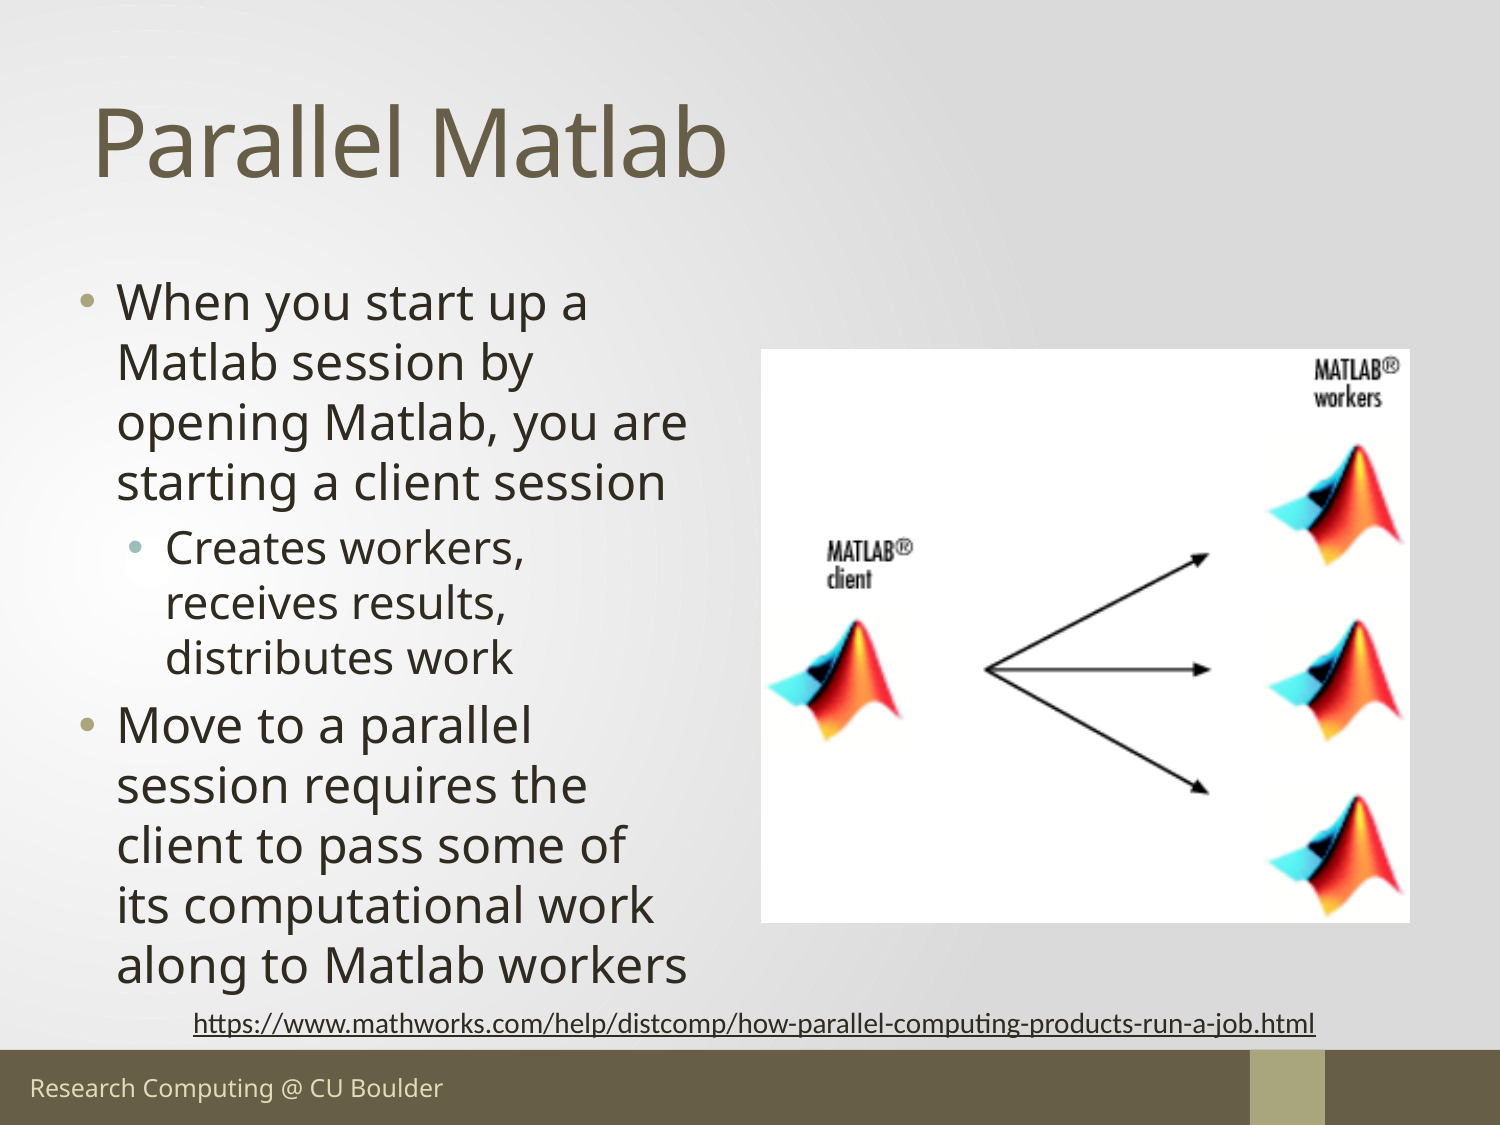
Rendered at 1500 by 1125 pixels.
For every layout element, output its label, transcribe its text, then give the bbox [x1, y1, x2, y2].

picture [760, 349, 1410, 924]
title Parallel Matlab [75, 45, 1419, 233]
text_box https://www.mathworks.com/help/distcomp/how-parallel-computing-products-run-a-job.html [178, 996, 1338, 1047]
list When you start up a Matlab session by opening Matlab, you are starting a client session Creates workers, receives results, distributes work Move to a parallel session requires the client to pass some of its computational work along to Matlab workers [44, 262, 706, 1032]
